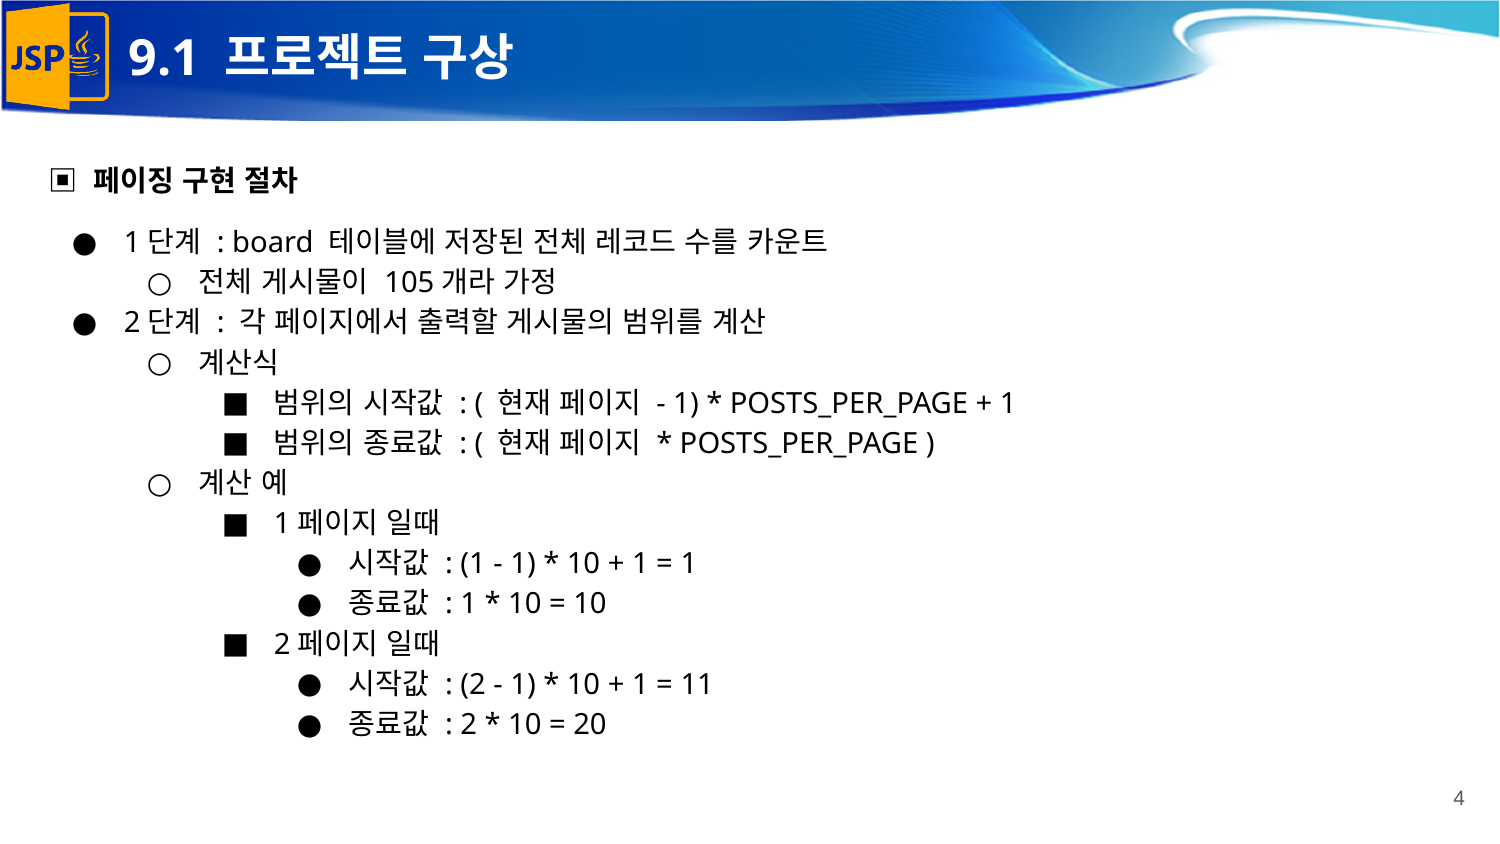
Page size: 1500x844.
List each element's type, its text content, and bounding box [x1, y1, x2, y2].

text_box ▣ 페이징 구현 절차 1단계 : board 테이블에 저장된 전체 레코드 수를 카운트 전체 게시물이 105개라 가정 2단계 : 각 페이지에서 출력할 게시물의 범위를 계산 계산식 범위의 시작값 : ( 현재 페이지 - 1) * POSTS_PER_PAGE + 1 범위의 종료값 : ( 현재 페이지 * POSTS_PER_PAGE ) 계산 예 1페이지 일때 시작값 : (1 - 1) * 10 + 1 = 1 종료값 : 1 * 10 = 10 2페이지 일때 시작값 : (2 - 1) * 10 + 1 = 11 종료값 : 2 * 10 = 20 [33, 142, 1432, 423]
slide_number ‹#› [1389, 764, 1480, 830]
title 9.1 프로젝트 구상 [113, 10, 1500, 105]
picture [0, 0, 1500, 121]
